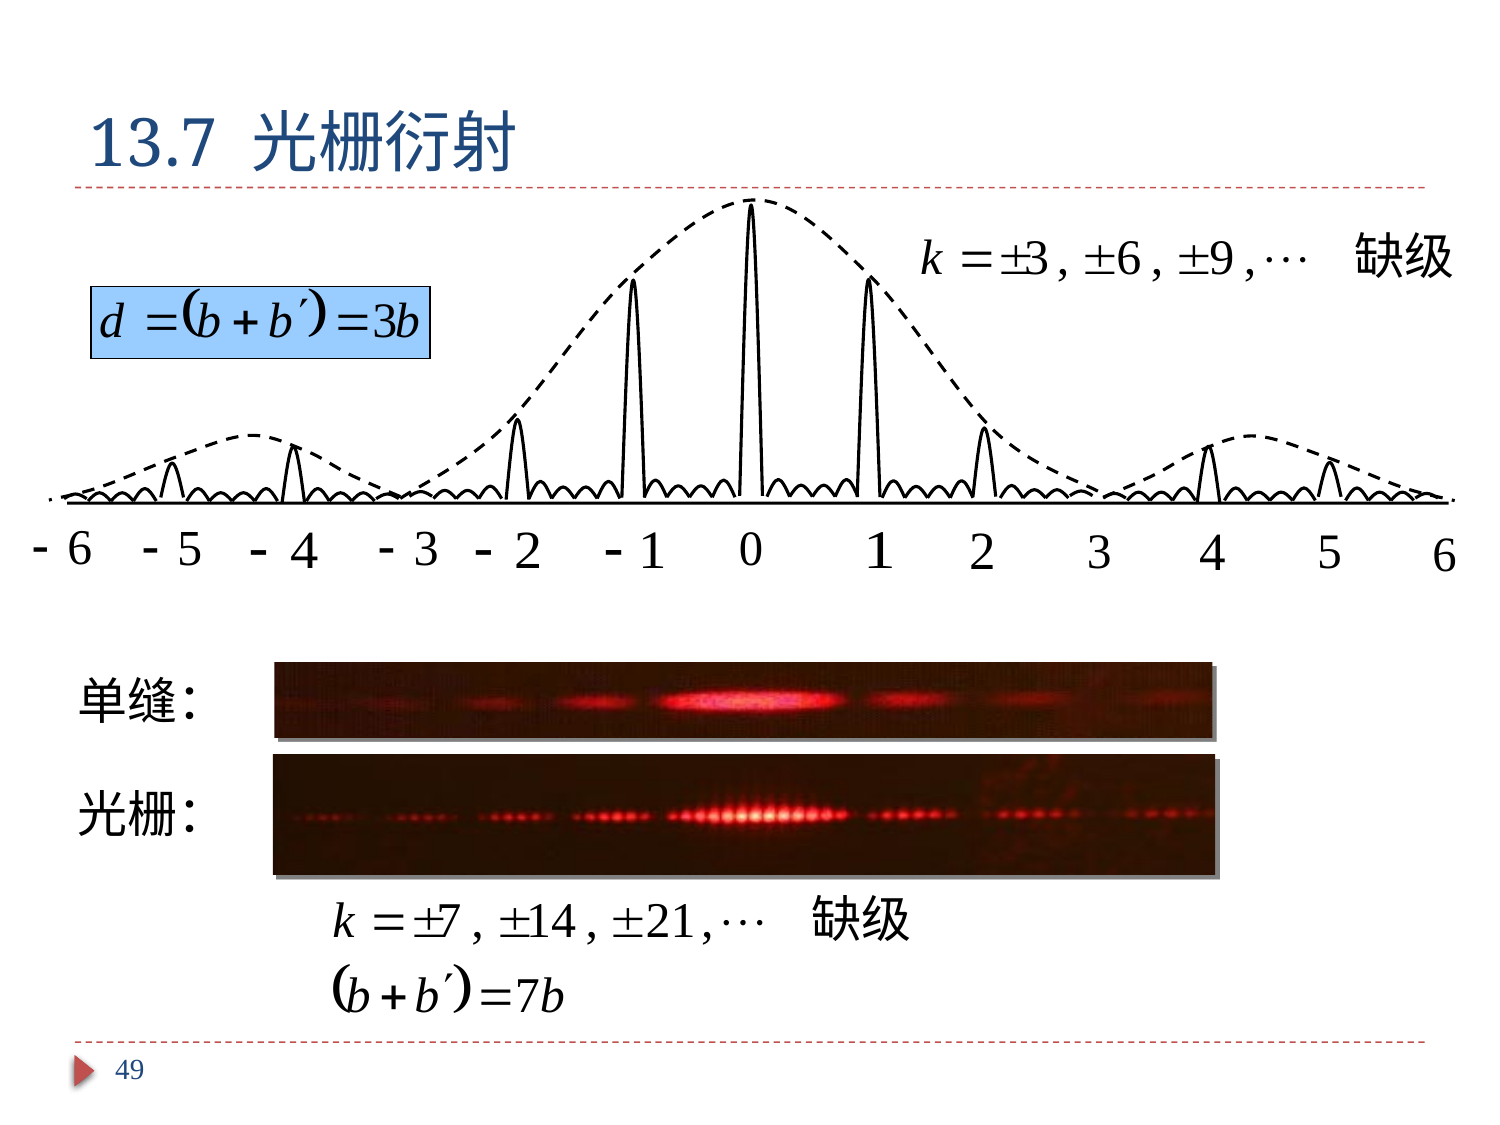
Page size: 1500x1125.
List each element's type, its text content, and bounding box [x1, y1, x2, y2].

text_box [912, 224, 1464, 296]
title 13.7 光栅衍射 [75, 37, 1425, 188]
slide_number 49 [100, 1042, 426, 1103]
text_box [24, 199, 1467, 584]
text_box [324, 970, 575, 1034]
text_box 光栅： [62, 774, 266, 850]
picture [273, 662, 1213, 738]
picture [272, 754, 1216, 876]
text_box 单缝： [62, 662, 273, 738]
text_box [324, 887, 921, 959]
